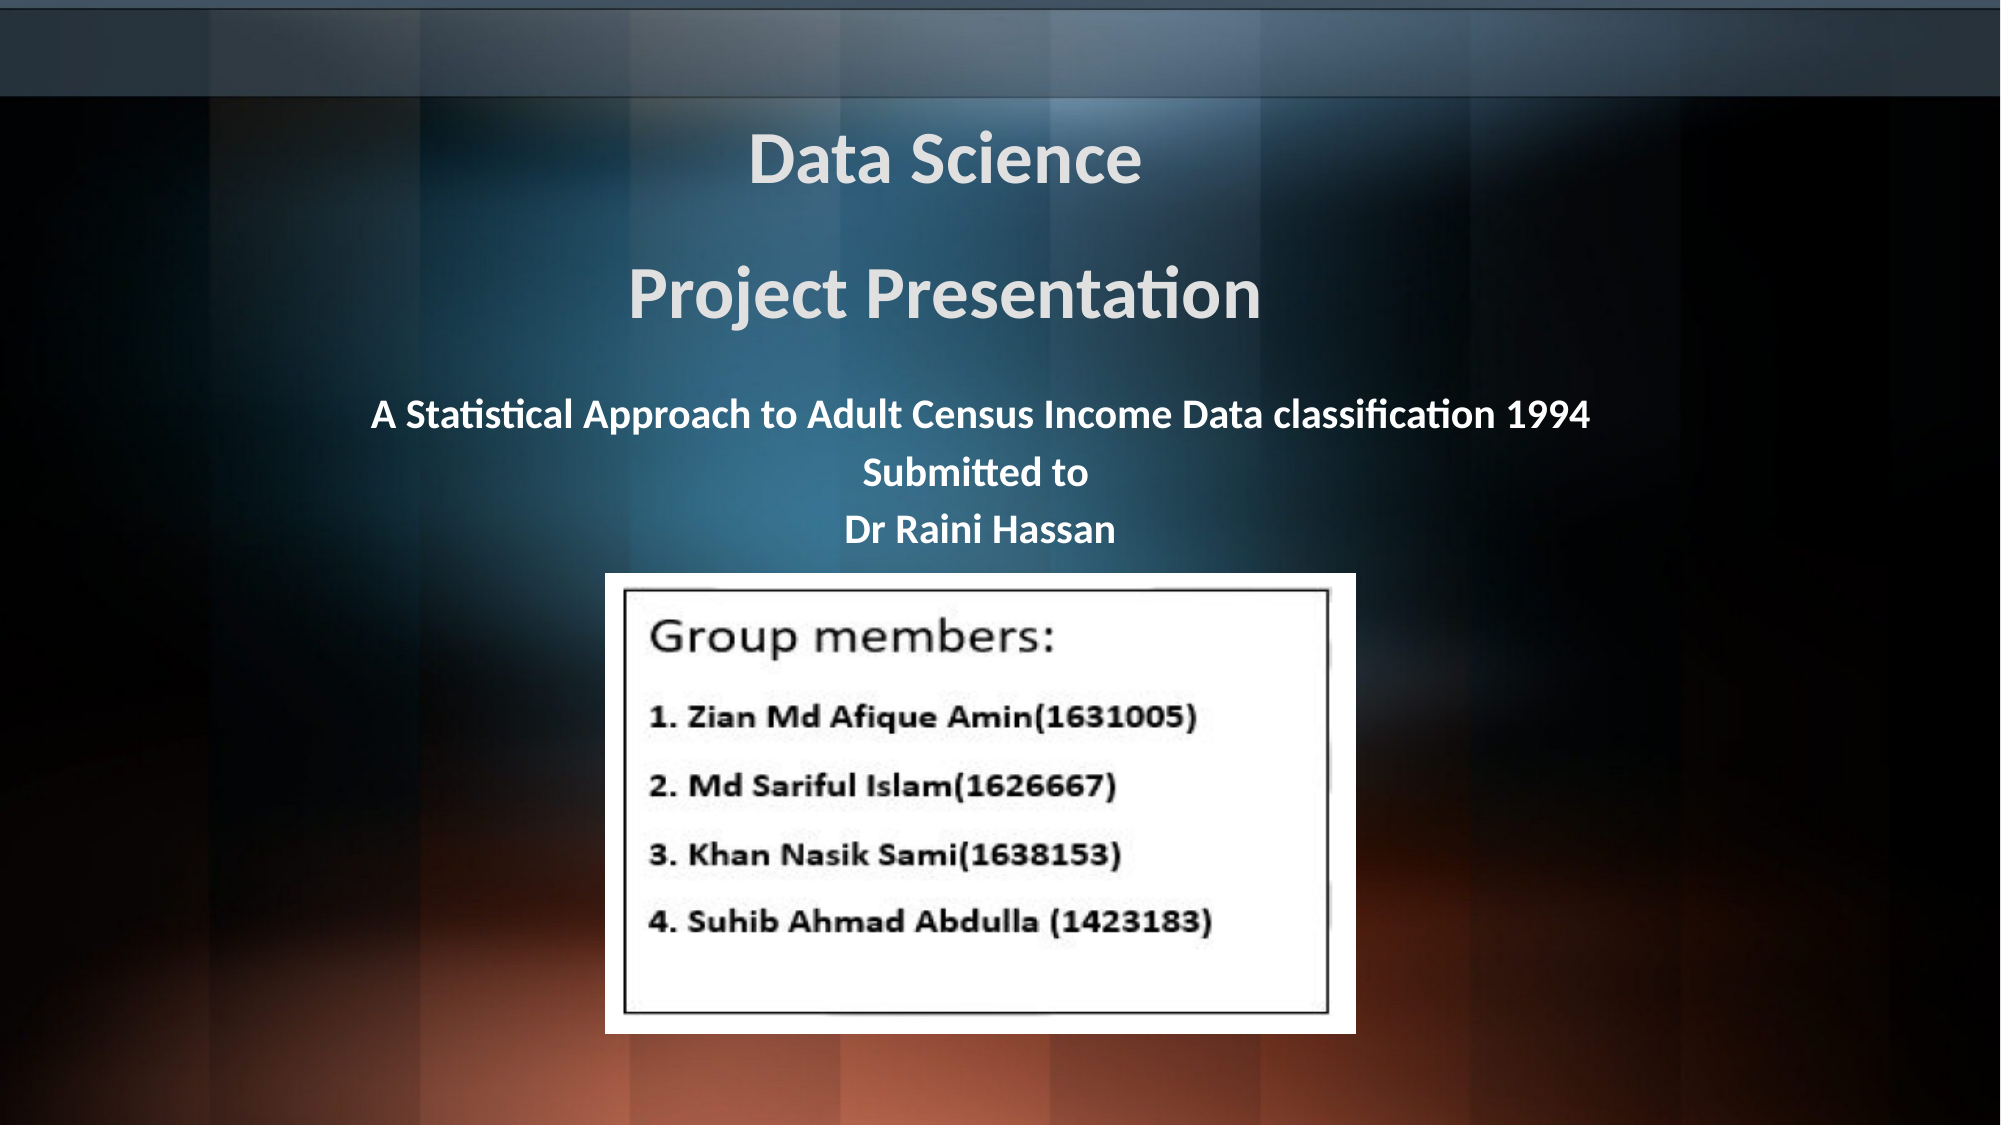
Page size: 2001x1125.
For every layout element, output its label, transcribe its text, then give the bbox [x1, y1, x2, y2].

picture [0, 0, 2001, 1125]
subtitle A Statistical Approach to Adult Census Income Data classification 1994 Submitted to Dr Raini Hassan [204, 321, 1757, 563]
text_box [249, 464, 1750, 737]
title Data Science Project Presentation [408, 89, 1500, 321]
